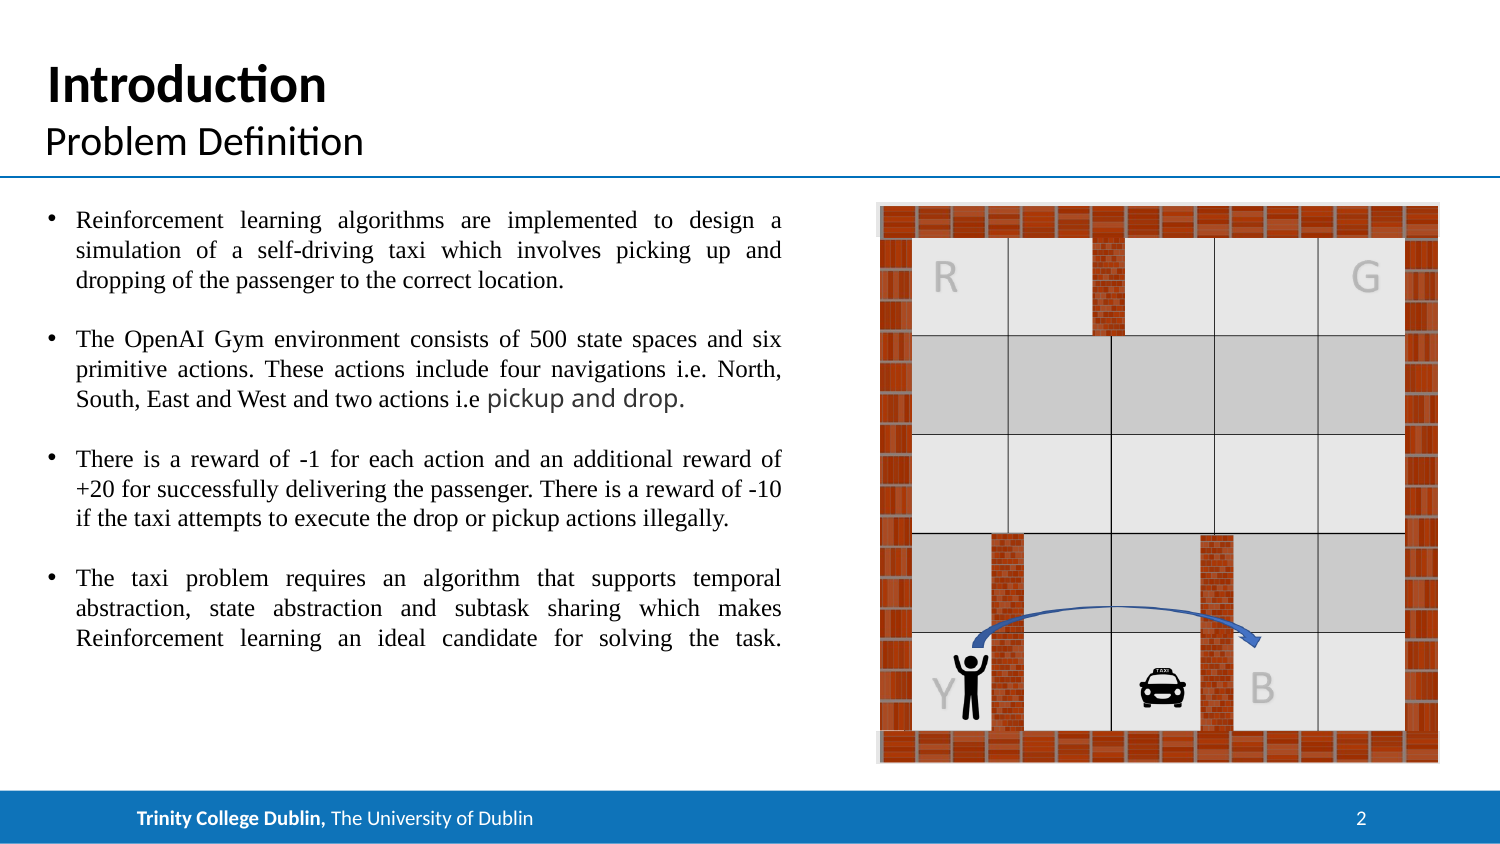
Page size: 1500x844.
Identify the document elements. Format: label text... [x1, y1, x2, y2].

picture [875, 202, 1440, 764]
title Introduction [47, 44, 1367, 114]
list Problem Definition [44, 113, 1276, 148]
list Reinforcement learning algorithms are implemented to design a simulation of a self-driving taxi which involves picking up and dropping of the passenger to the correct location. The OpenAI Gym environment consists of 500 state spaces and six primitive actions. These actions include four navigations i.e. North, South, East and West and two actions i.e pickup and drop. There is a reward of -1 for each action and an additional reward of +20 for successfully delivering the passenger. There is a reward of -10 if the taxi attempts to execute the drop or pickup actions illegally. The taxi problem requires an algorithm that supports temporal abstraction, state abstraction and subtask sharing which makes Reinforcement learning an ideal candidate for solving the task. [47, 203, 783, 780]
